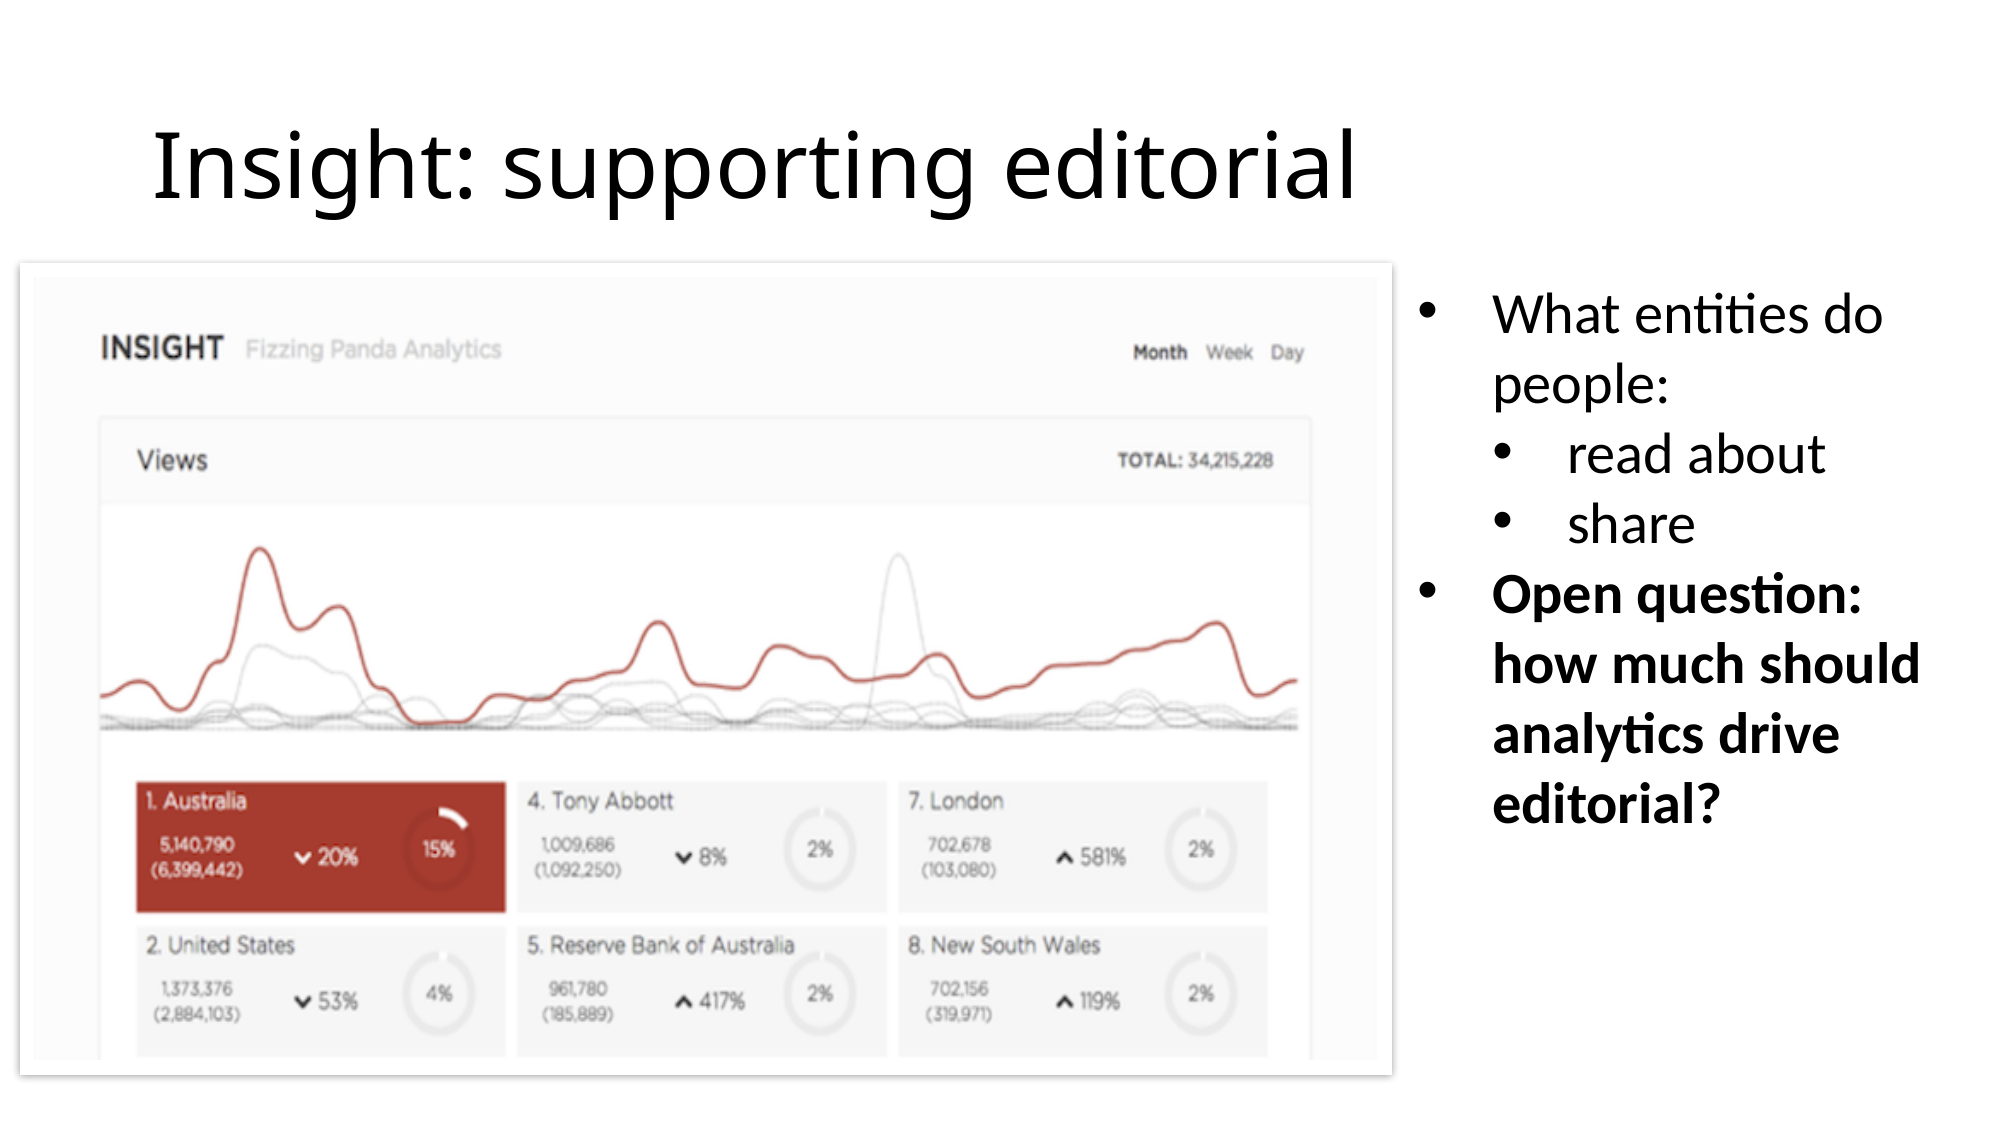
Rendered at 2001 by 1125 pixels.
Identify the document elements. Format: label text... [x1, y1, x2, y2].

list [34, 277, 1378, 1061]
title Insight: supporting editorial [137, 59, 1863, 278]
text_box What entities do people: read about share Open question: how much should analytics drive editorial? [1402, 267, 1989, 843]
